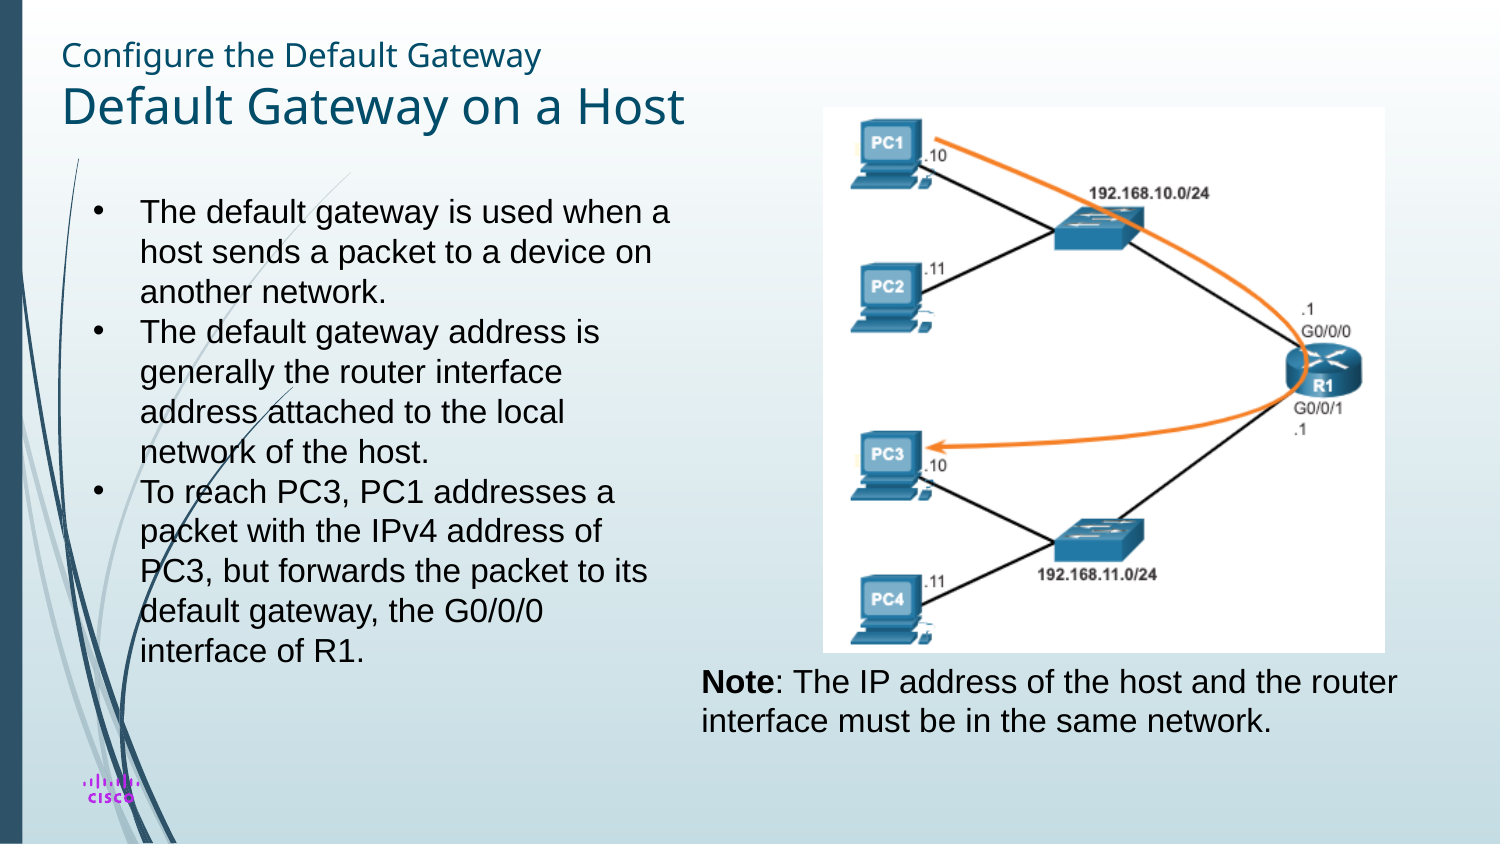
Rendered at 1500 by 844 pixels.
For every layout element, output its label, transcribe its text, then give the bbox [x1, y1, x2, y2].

title Configure the Default Gateway Default Gateway on a Host [46, 26, 1416, 147]
picture [823, 106, 1385, 653]
text_box Note: The IP address of the host and the router interface must be in the same network. [686, 652, 1416, 748]
text_box The default gateway is used when a host sends a packet to a device on another network. The default gateway address is generally the router interface address attached to the local network of the host. To reach PC3, PC1 addresses a packet with the IPv4 address of PC3, but forwards the packet to its default gateway, the G0/0/0 interface of R1. [77, 182, 687, 677]
